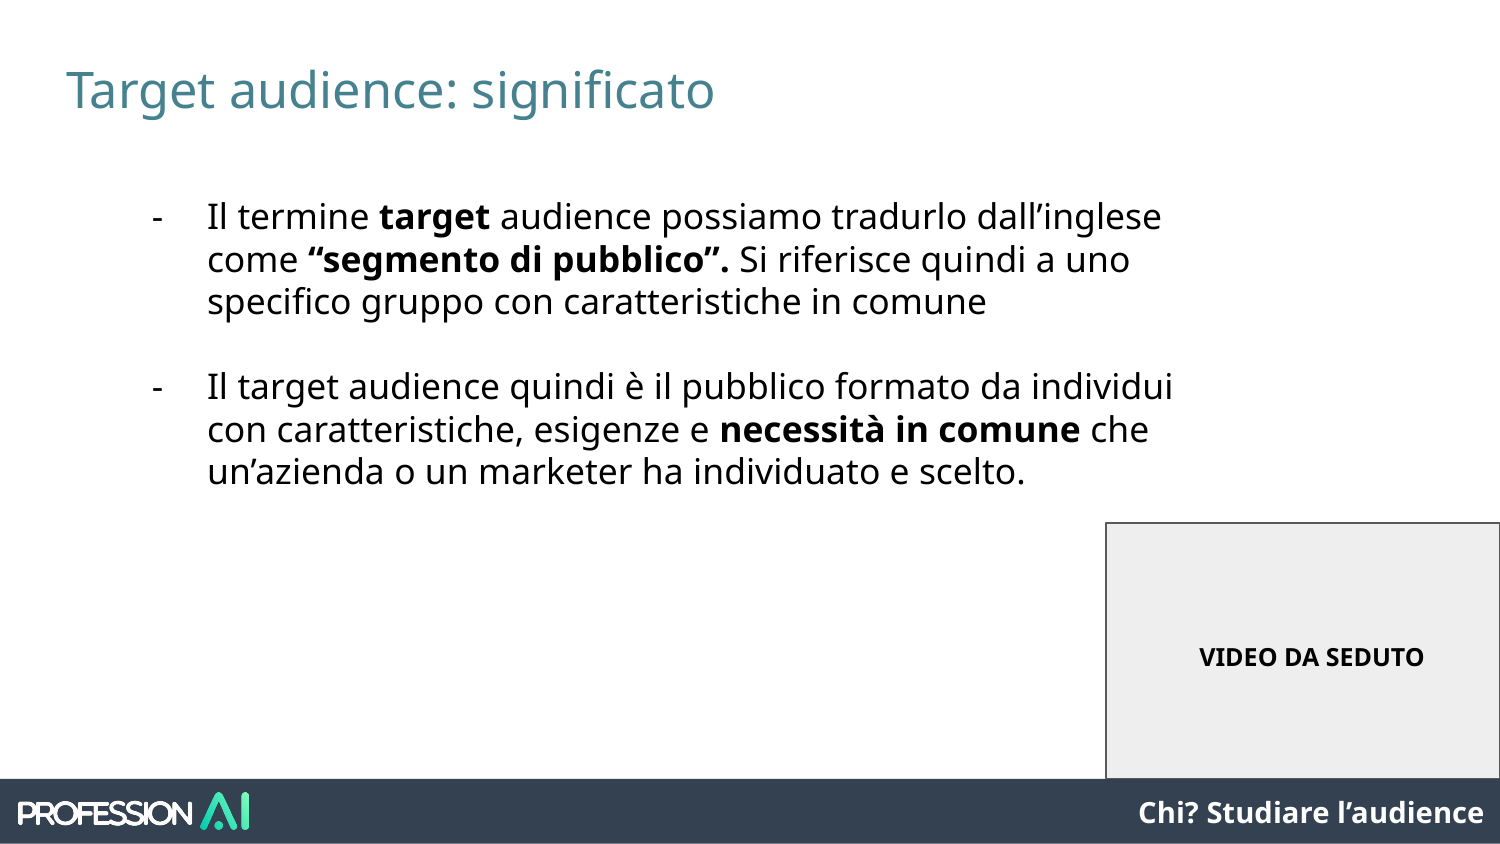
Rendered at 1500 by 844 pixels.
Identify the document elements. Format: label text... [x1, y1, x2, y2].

title Il termine target audience possiamo tradurlo dall’inglese come “segmento di pubblico”. Si riferisce quindi a uno specifico gruppo con caratteristiche in comune Il target audience quindi è il pubblico formato da individui con caratteristiche, esigenze e necessità in comune che un’azienda o un marketer ha individuato e scelto. [117, 136, 1250, 545]
text_box Chi? Studiare l’audience [731, 778, 1500, 844]
text_box [1105, 523, 1500, 779]
picture [17, 792, 250, 831]
text_box [0, 778, 731, 844]
title Target audience: significato [51, 42, 1449, 137]
title VIDEO DA SEDUTO [1148, 626, 1477, 721]
